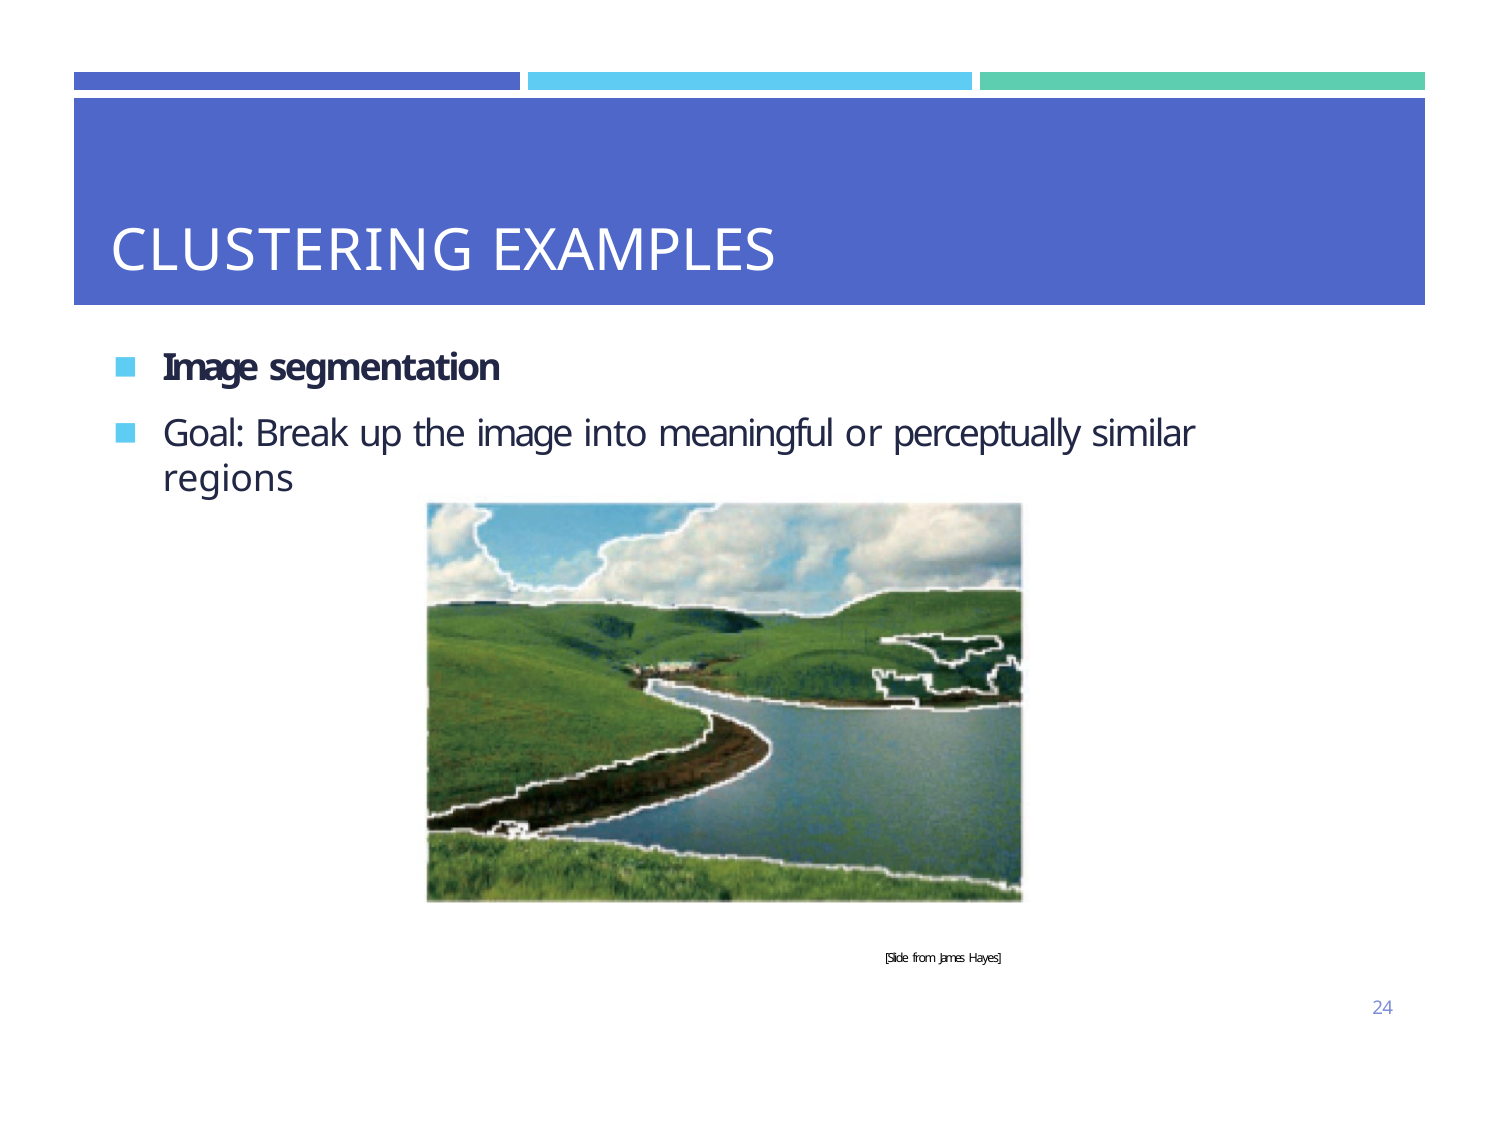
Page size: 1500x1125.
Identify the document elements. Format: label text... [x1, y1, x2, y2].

table_header [980, 72, 1425, 90]
slide_number 24 [1365, 995, 1400, 1125]
table_header [74, 72, 520, 90]
picture [417, 493, 1031, 903]
text_box Image segmentation Goal: Break up the image into meaningful or perceptually similar regions [110, 318, 1256, 499]
text_box [Slide from James Hayes] [883, 948, 1014, 966]
table_cell CLUSTERING EXAMPLES [74, 98, 1425, 305]
table_header [528, 72, 972, 90]
